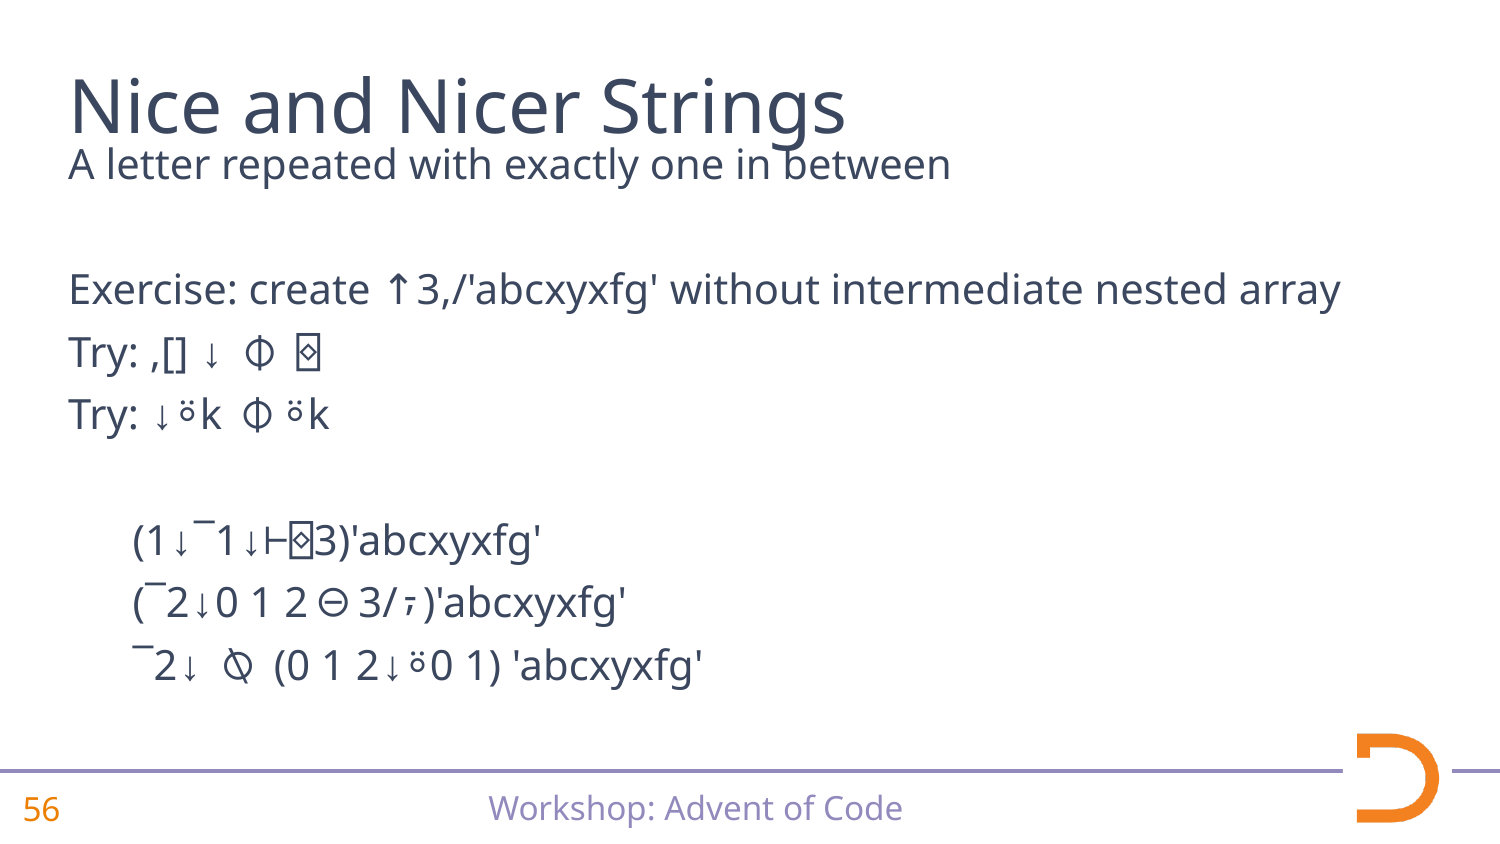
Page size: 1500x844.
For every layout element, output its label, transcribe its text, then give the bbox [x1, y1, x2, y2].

picture [1342, 723, 1453, 833]
list A letter repeated with exactly one in between Exercise: create ↑3,/'abcxyxfg' without intermediate nested array Try: ,[] ↓ ⌽ ⌺ Try: ↓⍤k ⌽⍤k (1↓¯1↓⊢⌺3)'abcxyxfg' (¯2↓0 1 2⊖3/⍪)'abcxyxfg' ¯2↓ ⍉ (0 1 2↓⍤0 1) 'abcxyxfg' [53, 130, 1444, 740]
title Nice and Nicer Strings [53, 43, 1203, 157]
